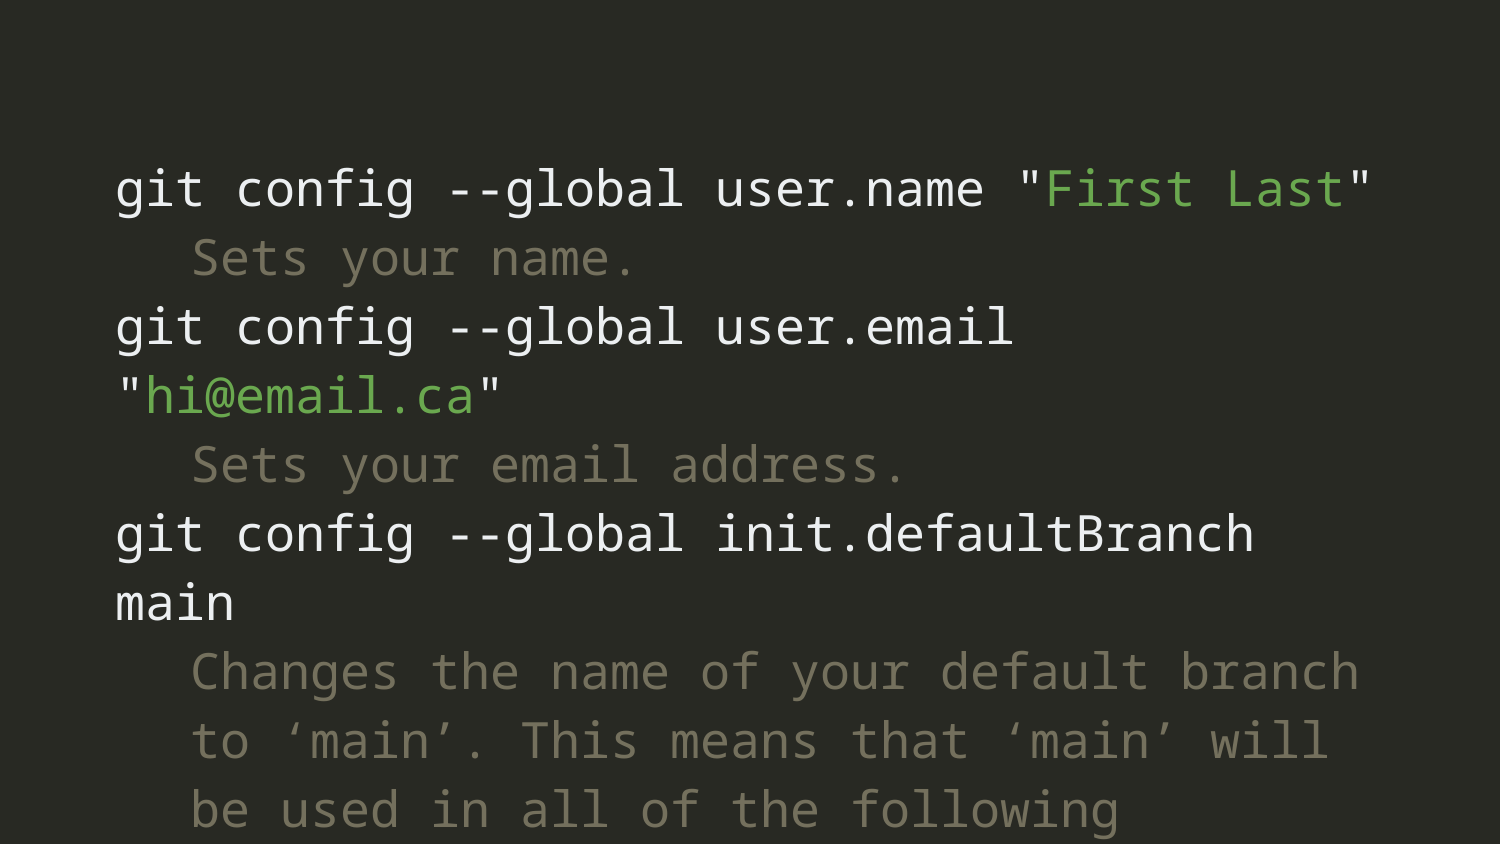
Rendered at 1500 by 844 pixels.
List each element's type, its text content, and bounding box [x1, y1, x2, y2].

text_box git config --global user.name "First Last" Sets your name. git config --global user.email "hi@email.ca" Sets your email address. git config --global init.defaultBranch main Changes the name of your default branch to ‘main’. This means that ‘main’ will be used in all of the following commands. [100, 132, 1400, 844]
